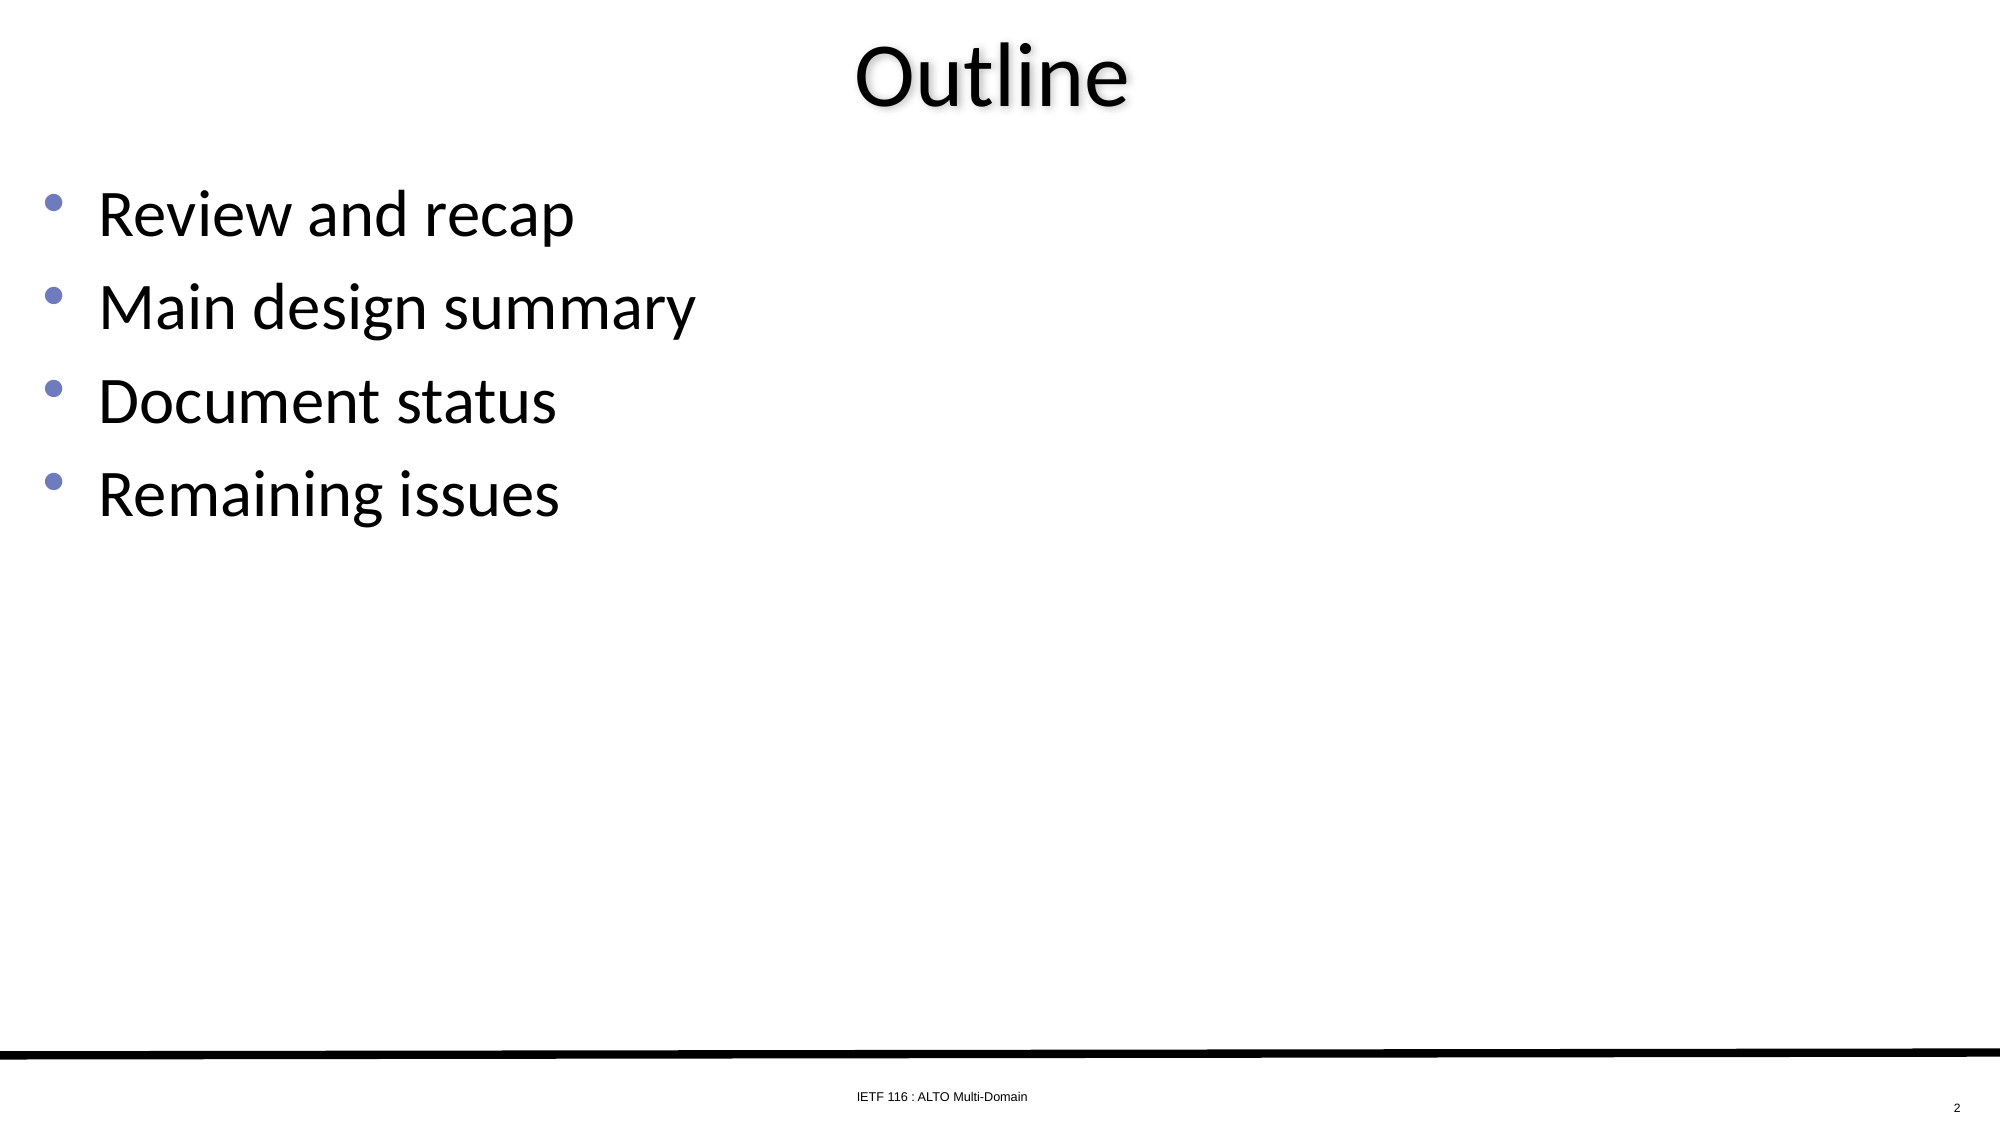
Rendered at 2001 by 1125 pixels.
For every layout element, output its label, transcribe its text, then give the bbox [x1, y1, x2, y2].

list Review and recap Main design summary Document status Remaining issues [27, 162, 1965, 1038]
title Outline [55, 13, 1930, 127]
